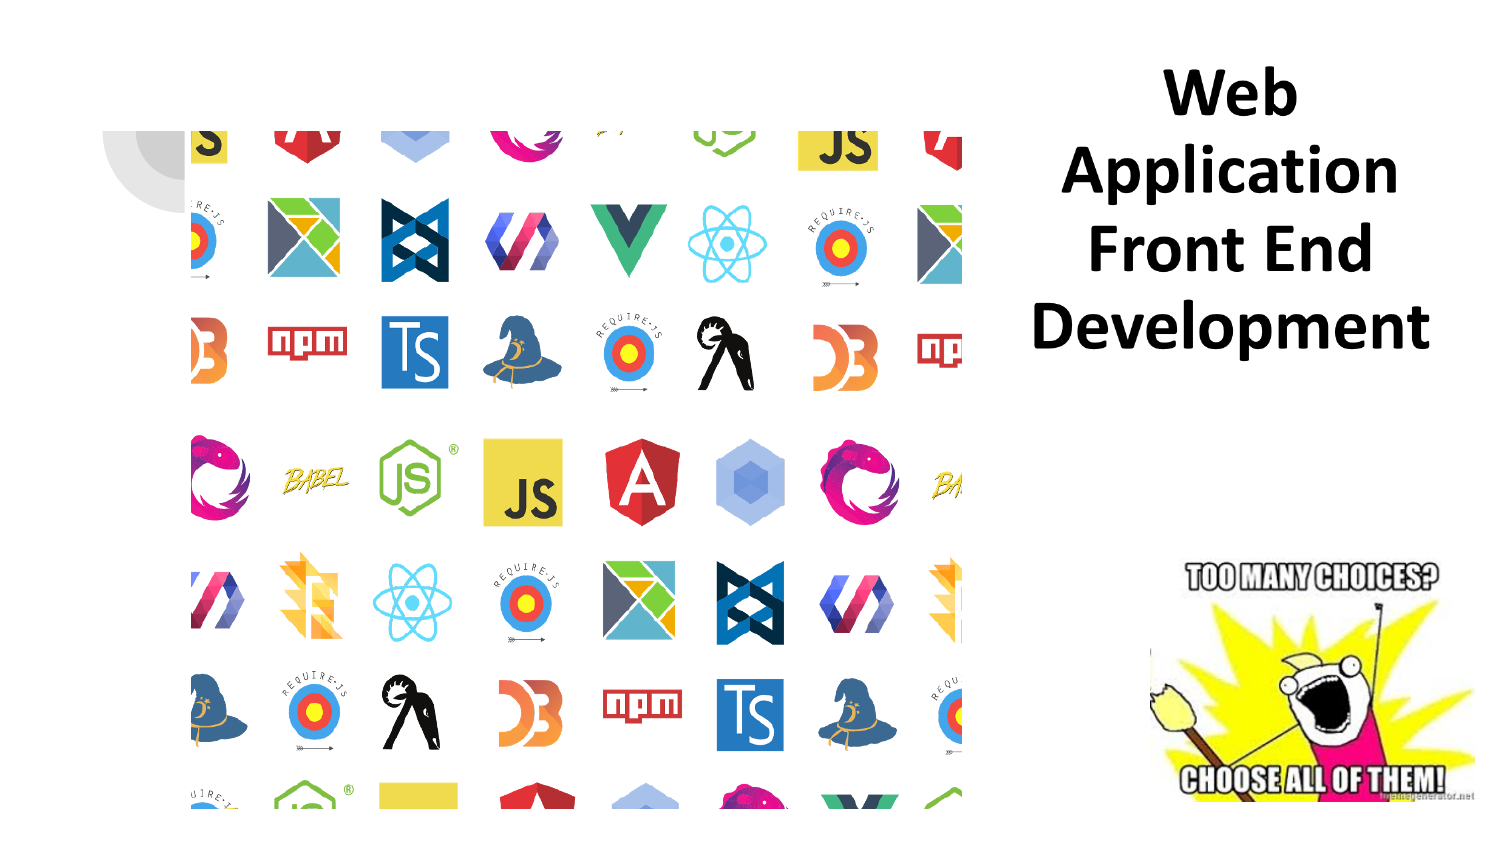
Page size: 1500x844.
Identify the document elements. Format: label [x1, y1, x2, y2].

picture [985, 24, 1476, 411]
picture [1150, 558, 1476, 803]
picture [191, 131, 962, 810]
